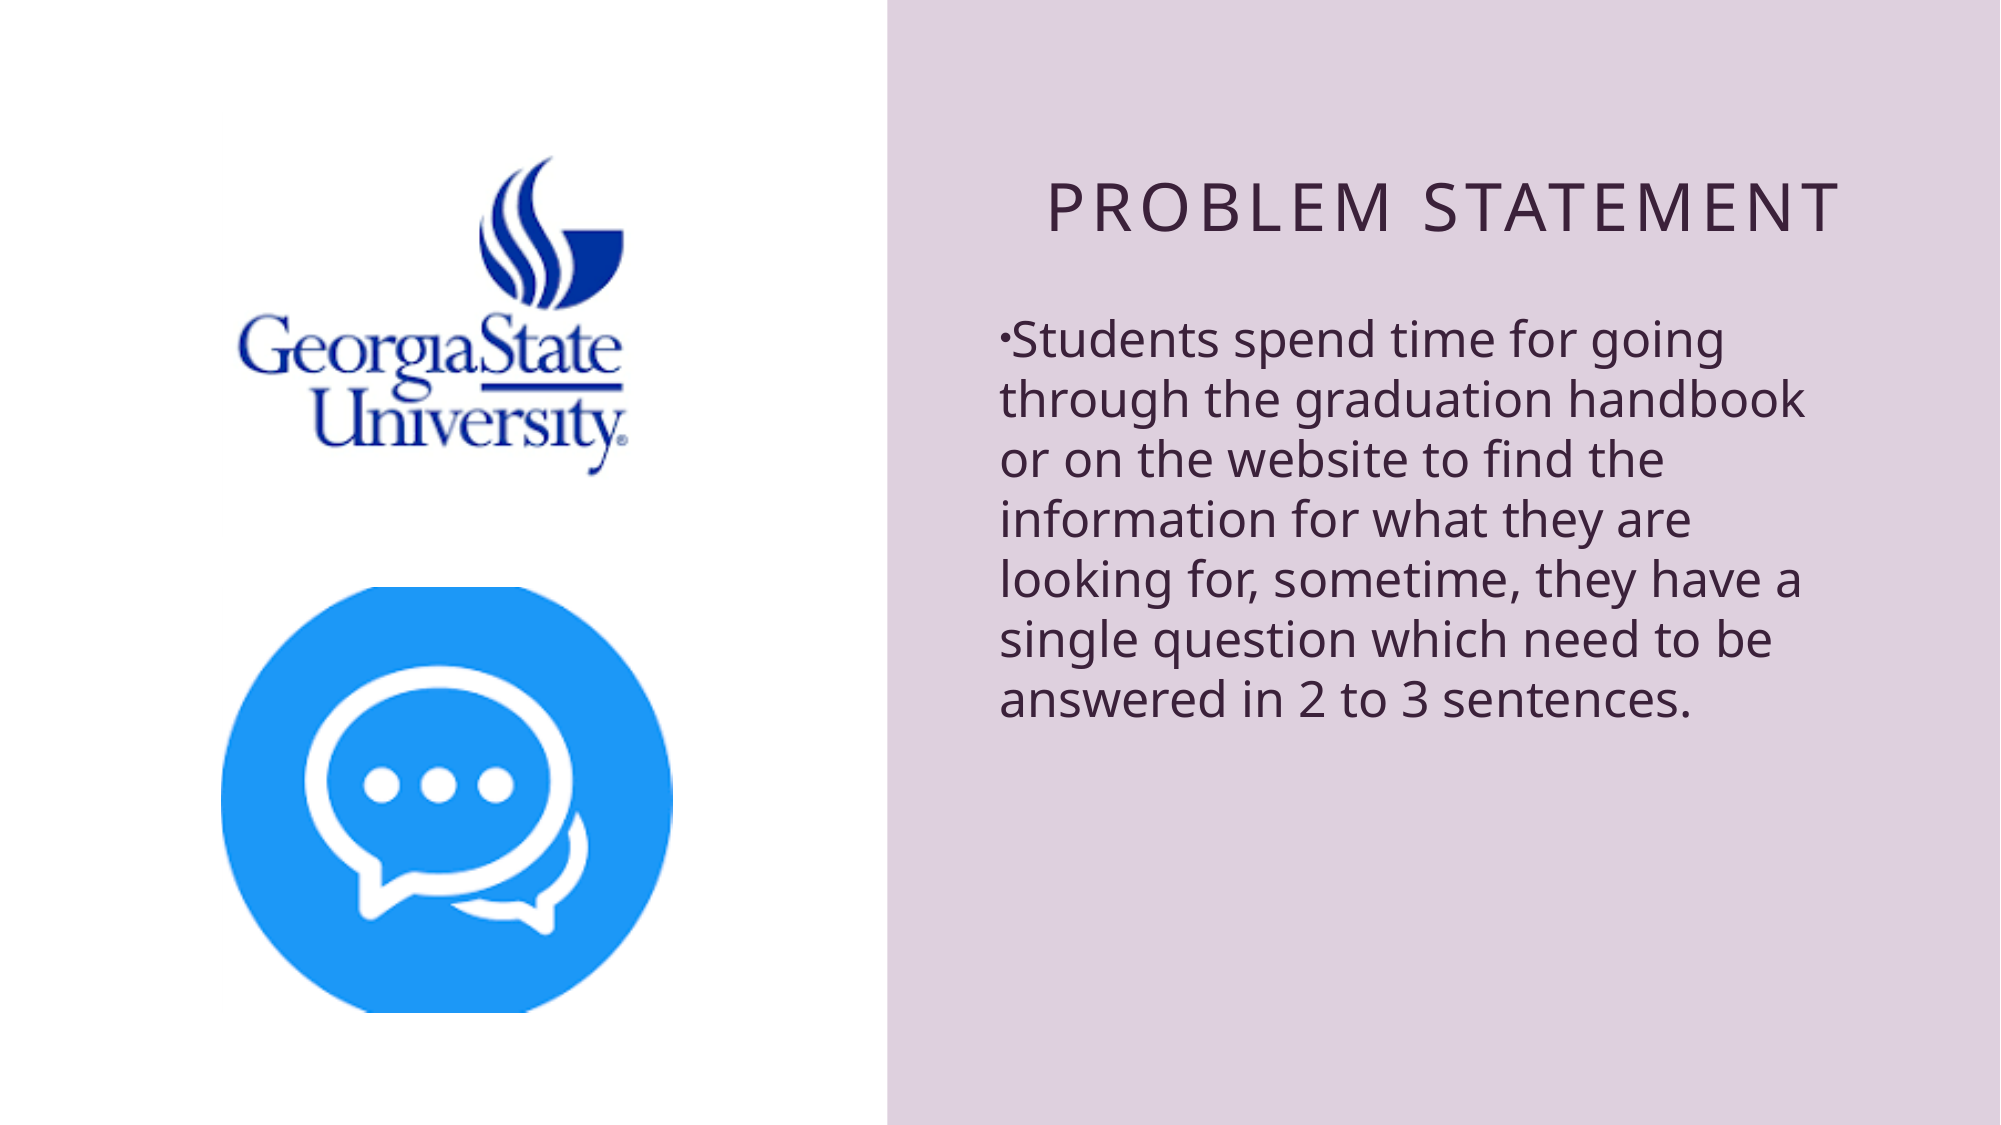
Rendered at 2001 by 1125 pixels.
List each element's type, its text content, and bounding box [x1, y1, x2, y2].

picture [221, 112, 673, 537]
text_box [0, 0, 886, 1125]
text_box Students spend time for going through the graduation handbook or on the website to find the information for what they are looking for, sometime, they have a single question which need to be answered in 2 to 3 sentences. [984, 300, 1885, 1032]
text_box problem statement [999, 74, 1885, 253]
picture [221, 587, 673, 1013]
text_box [886, 0, 2000, 1125]
